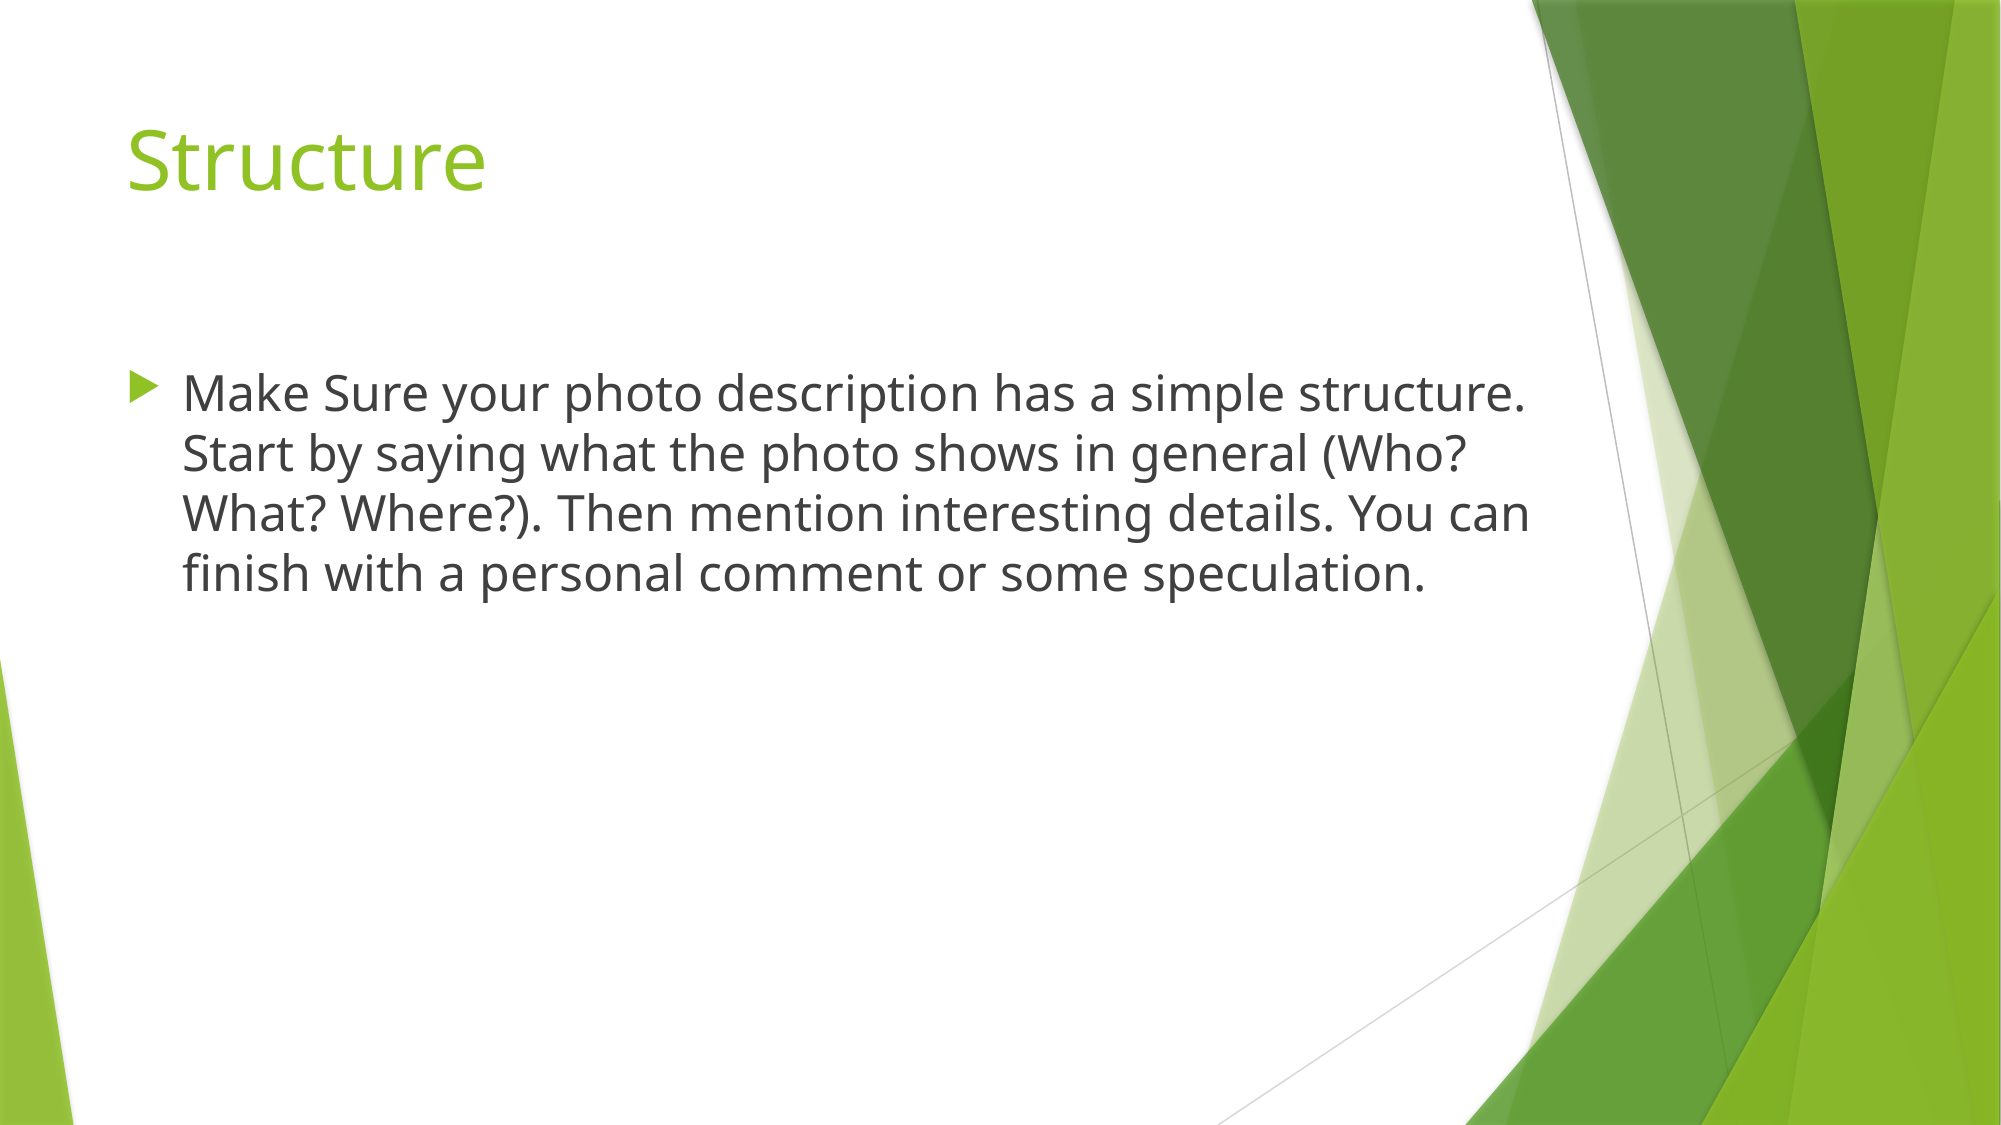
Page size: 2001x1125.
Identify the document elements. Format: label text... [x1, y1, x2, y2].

list Make Sure your photo description has a simple structure. Start by saying what the photo shows in general (Who? What? Where?). Then mention interesting details. You can finish with a personal comment or some speculation. [111, 354, 1614, 992]
title Structure [111, 99, 1522, 317]
